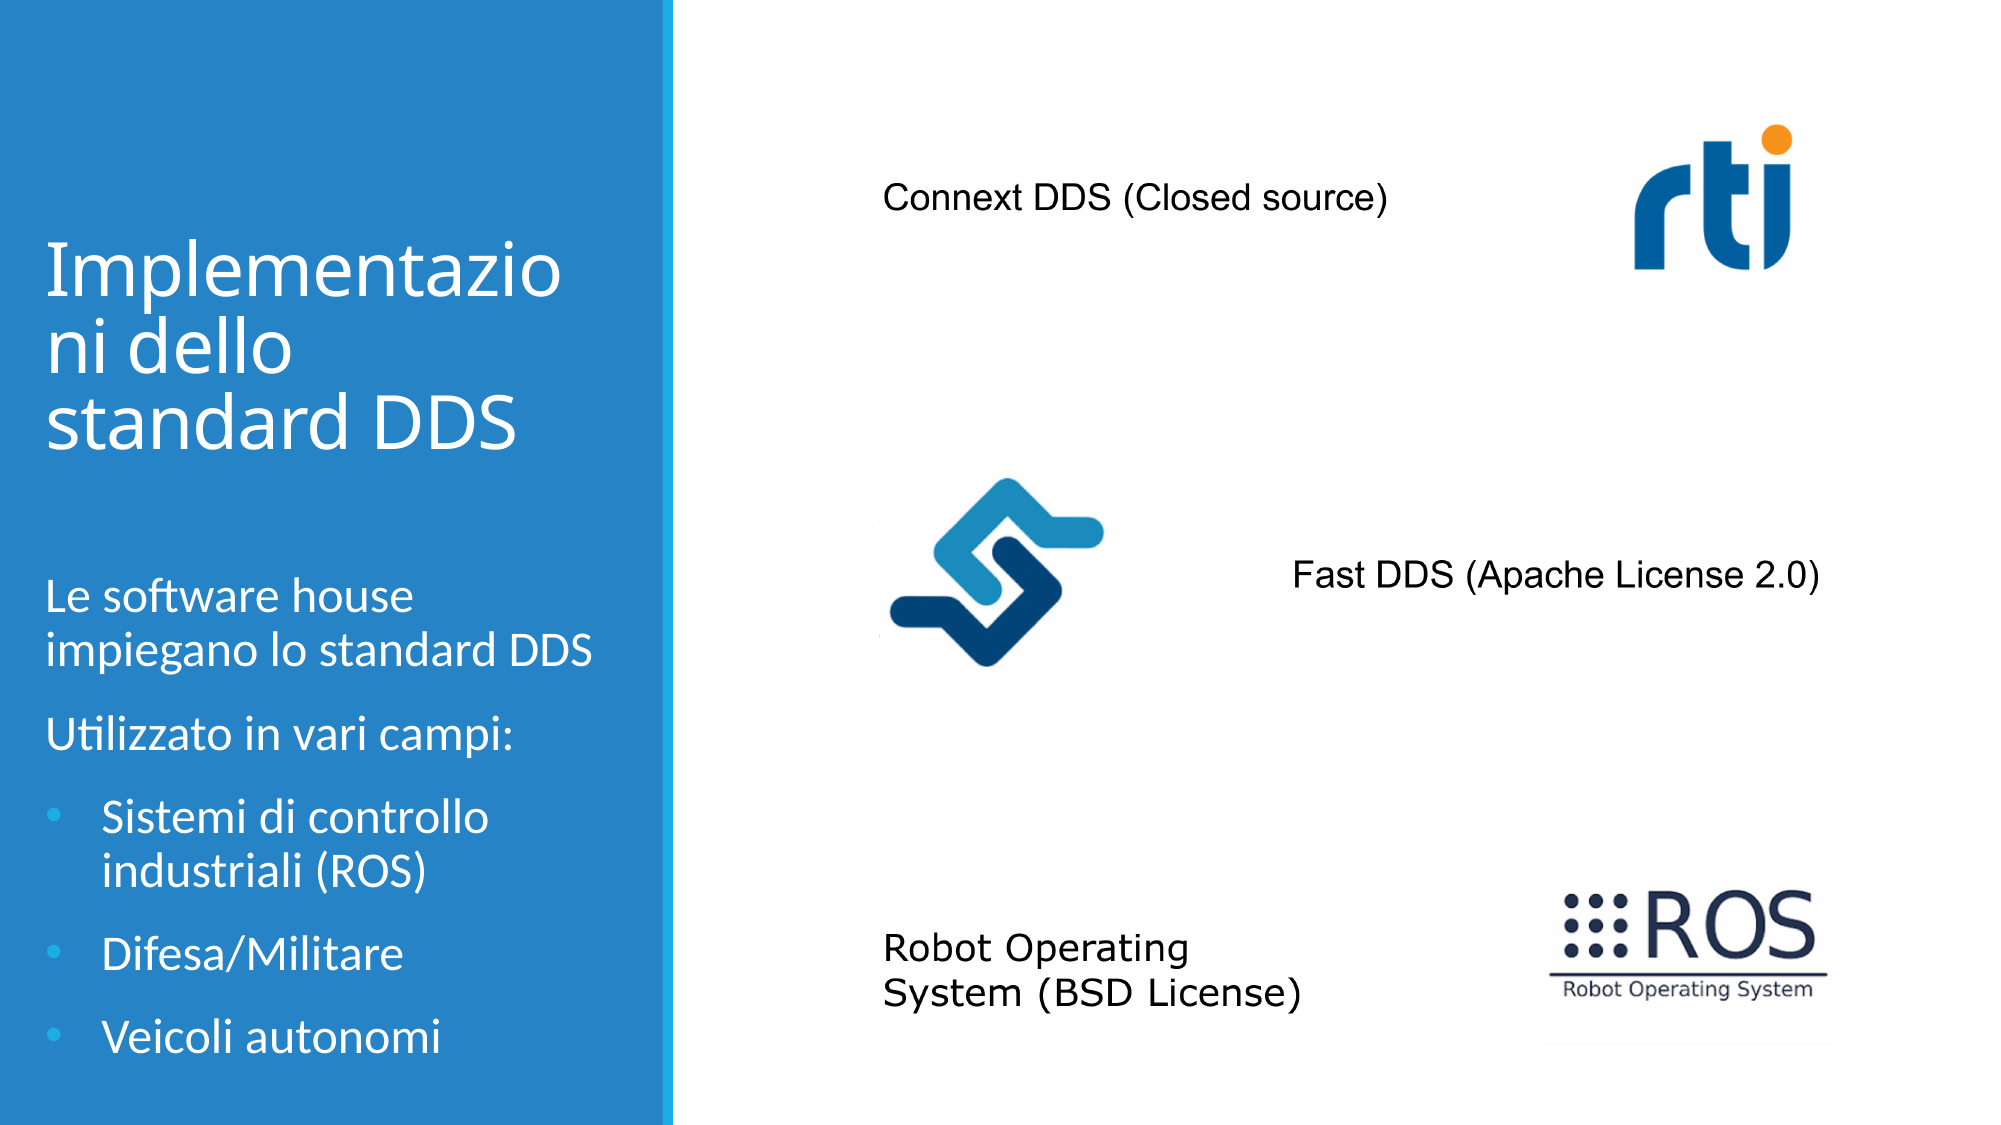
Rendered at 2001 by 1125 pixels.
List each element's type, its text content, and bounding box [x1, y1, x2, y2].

list Le software house impiegano lo standard DDS Utilizzato in vari campi: Sistemi di controllo industriali (ROS) Difesa/Militare Veicoli autonomi [30, 562, 652, 1117]
title Implementazioni dello standard DDS [30, 97, 614, 473]
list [878, 79, 1842, 1046]
